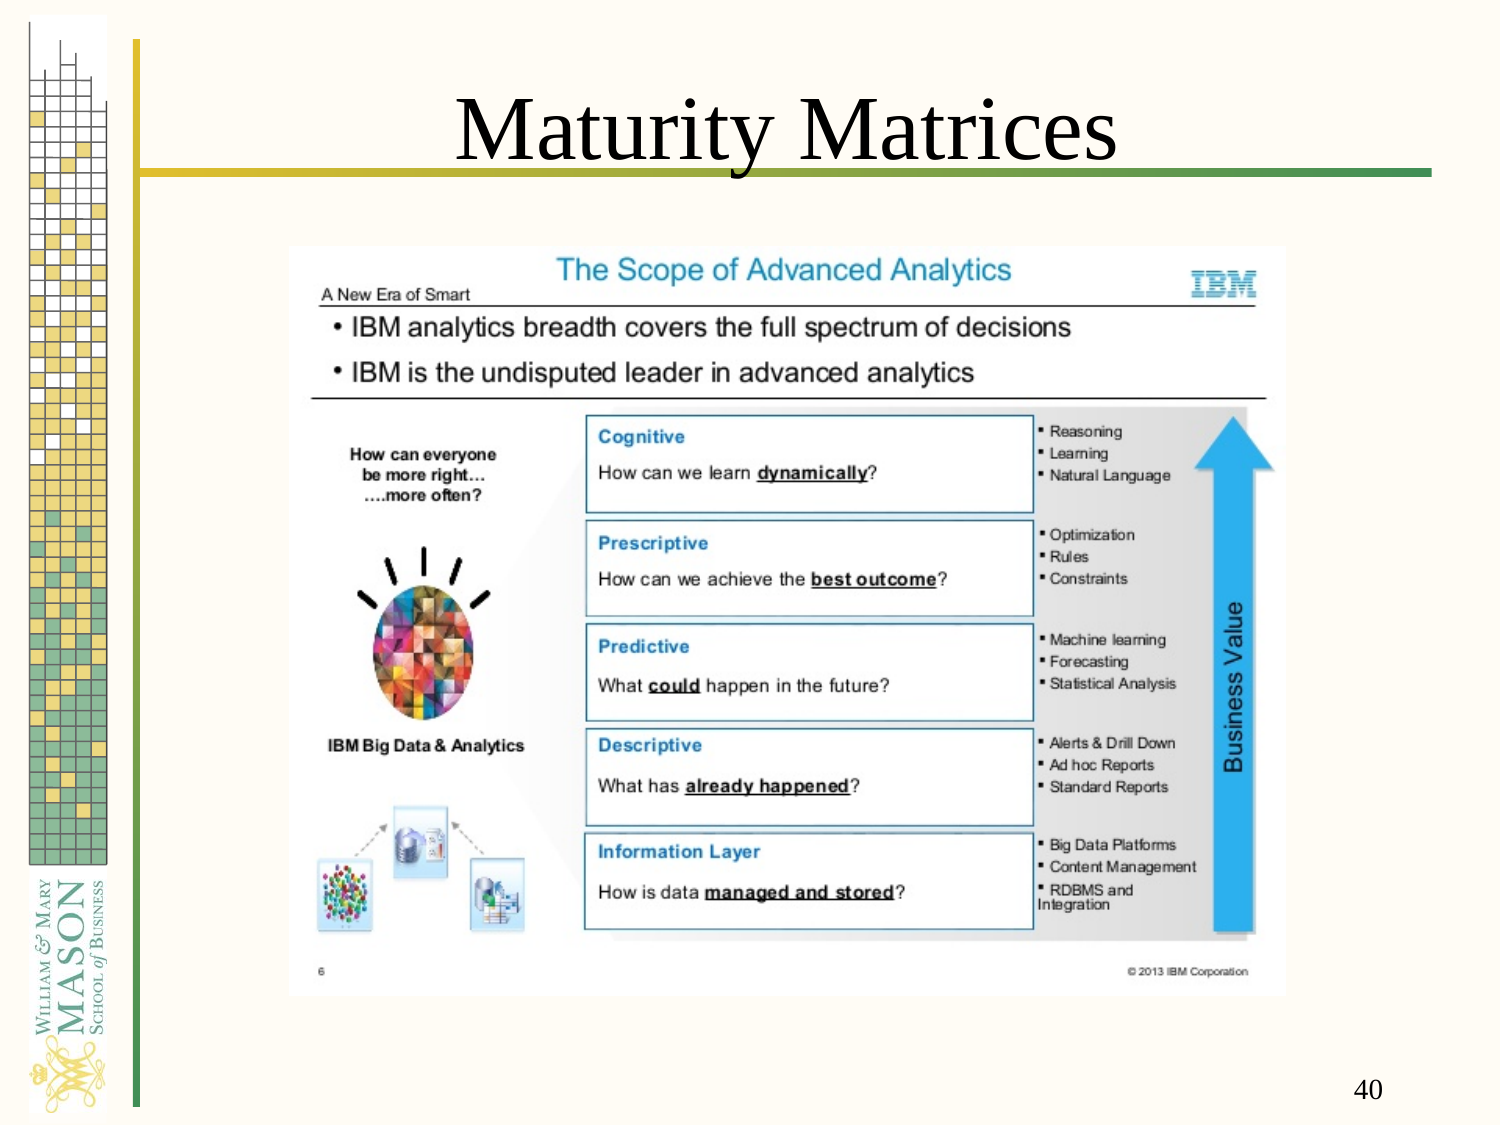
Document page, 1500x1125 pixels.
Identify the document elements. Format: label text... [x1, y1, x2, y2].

title Maturity Matrices [149, 44, 1426, 201]
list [288, 246, 1287, 996]
text_box Lead Time Reduction [29, 879, 107, 1113]
slide_number 40 [1312, 1062, 1426, 1113]
